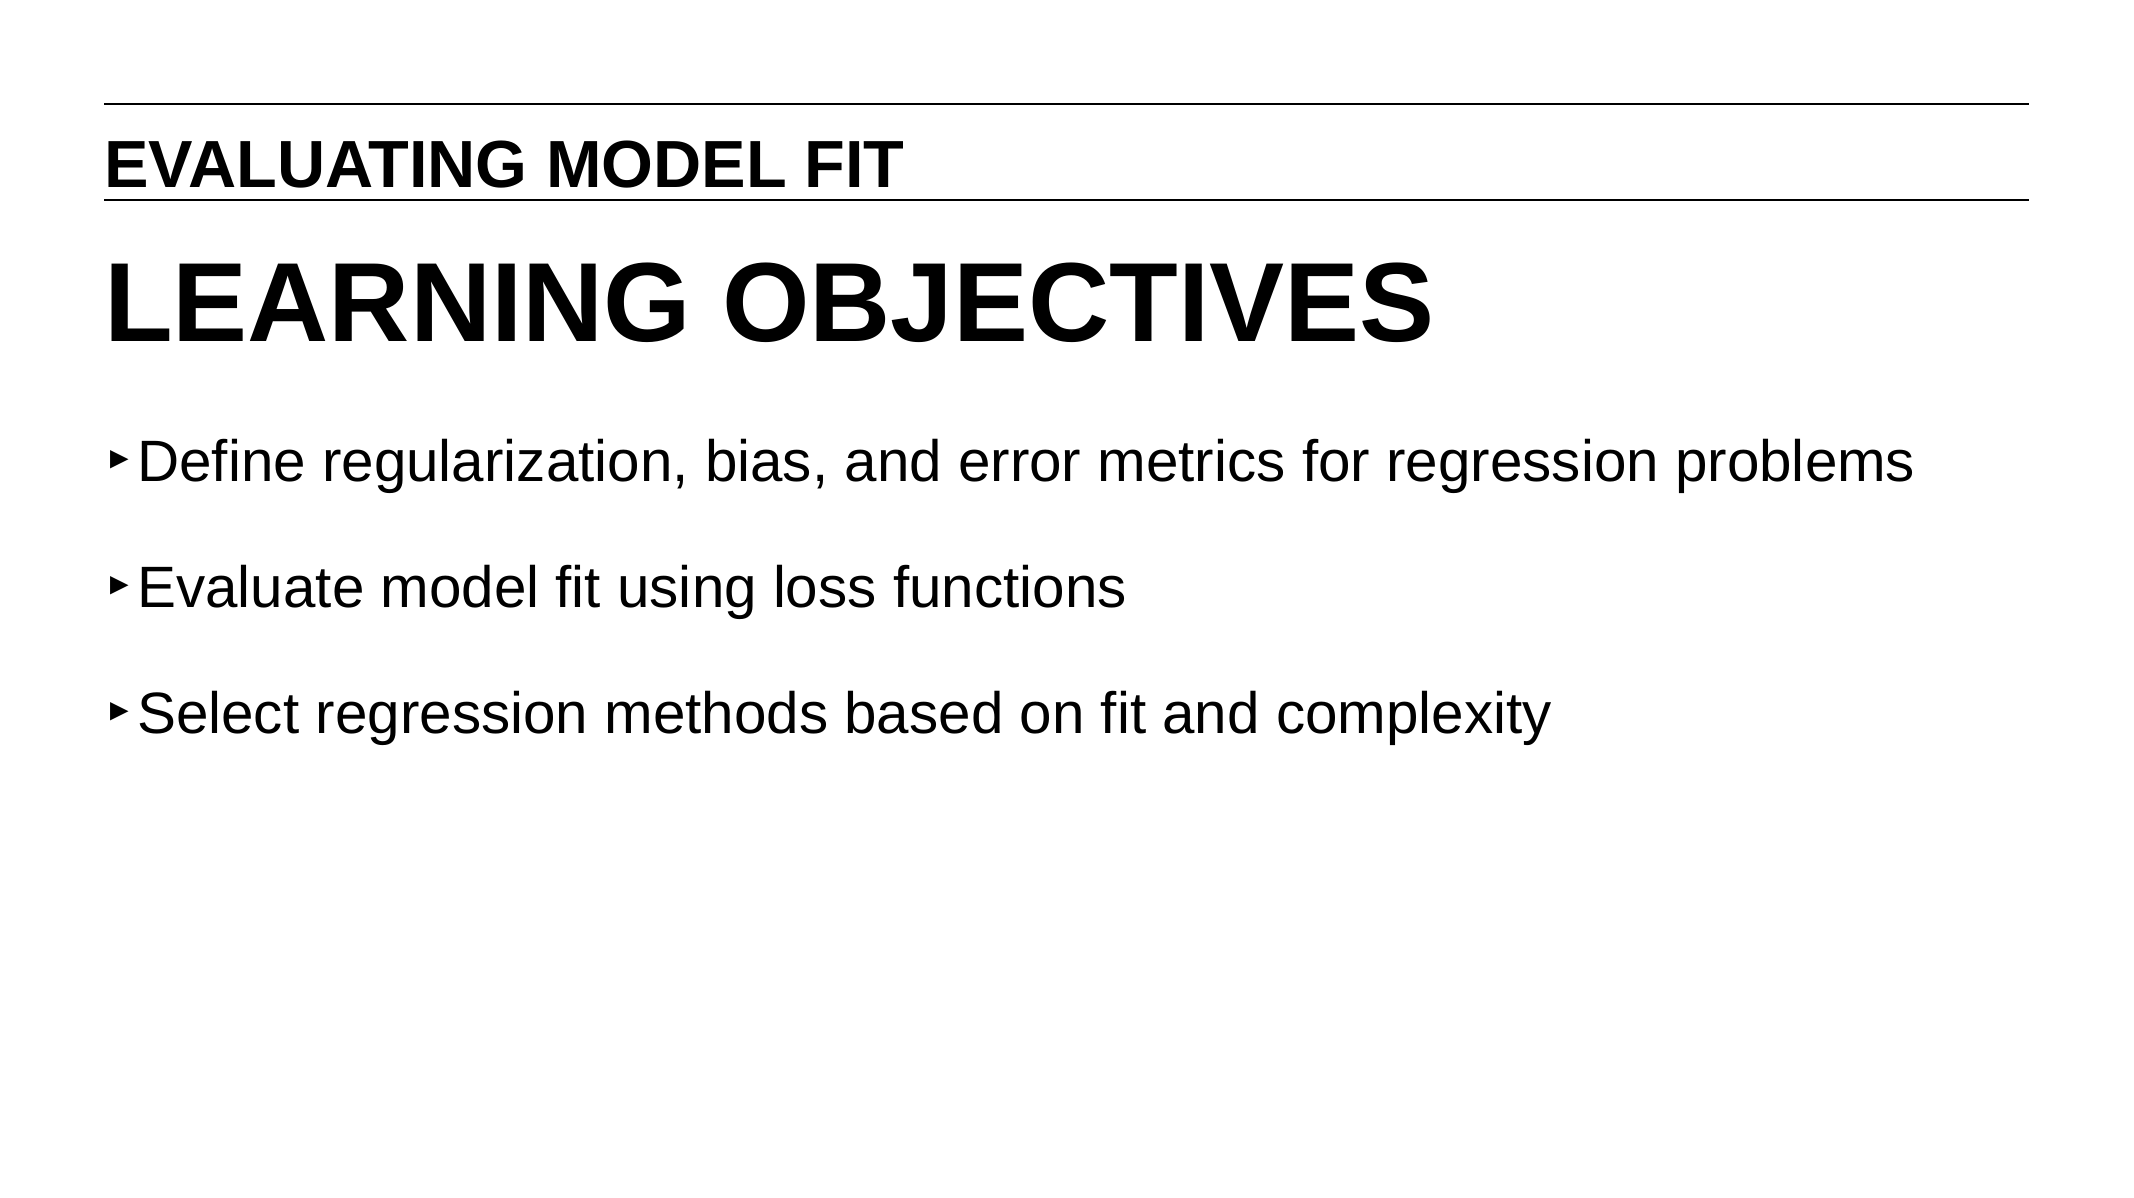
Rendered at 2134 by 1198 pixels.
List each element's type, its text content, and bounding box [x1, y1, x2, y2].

text_box EVALUATING MODEL FIT [104, 120, 1371, 192]
title LEARNING OBJECTIVES [103, 241, 2030, 359]
list Define regularization, bias, and error metrics for regression problems Evaluate model fit using loss functions Select regression methods based on fit and complexity [104, 359, 2030, 944]
